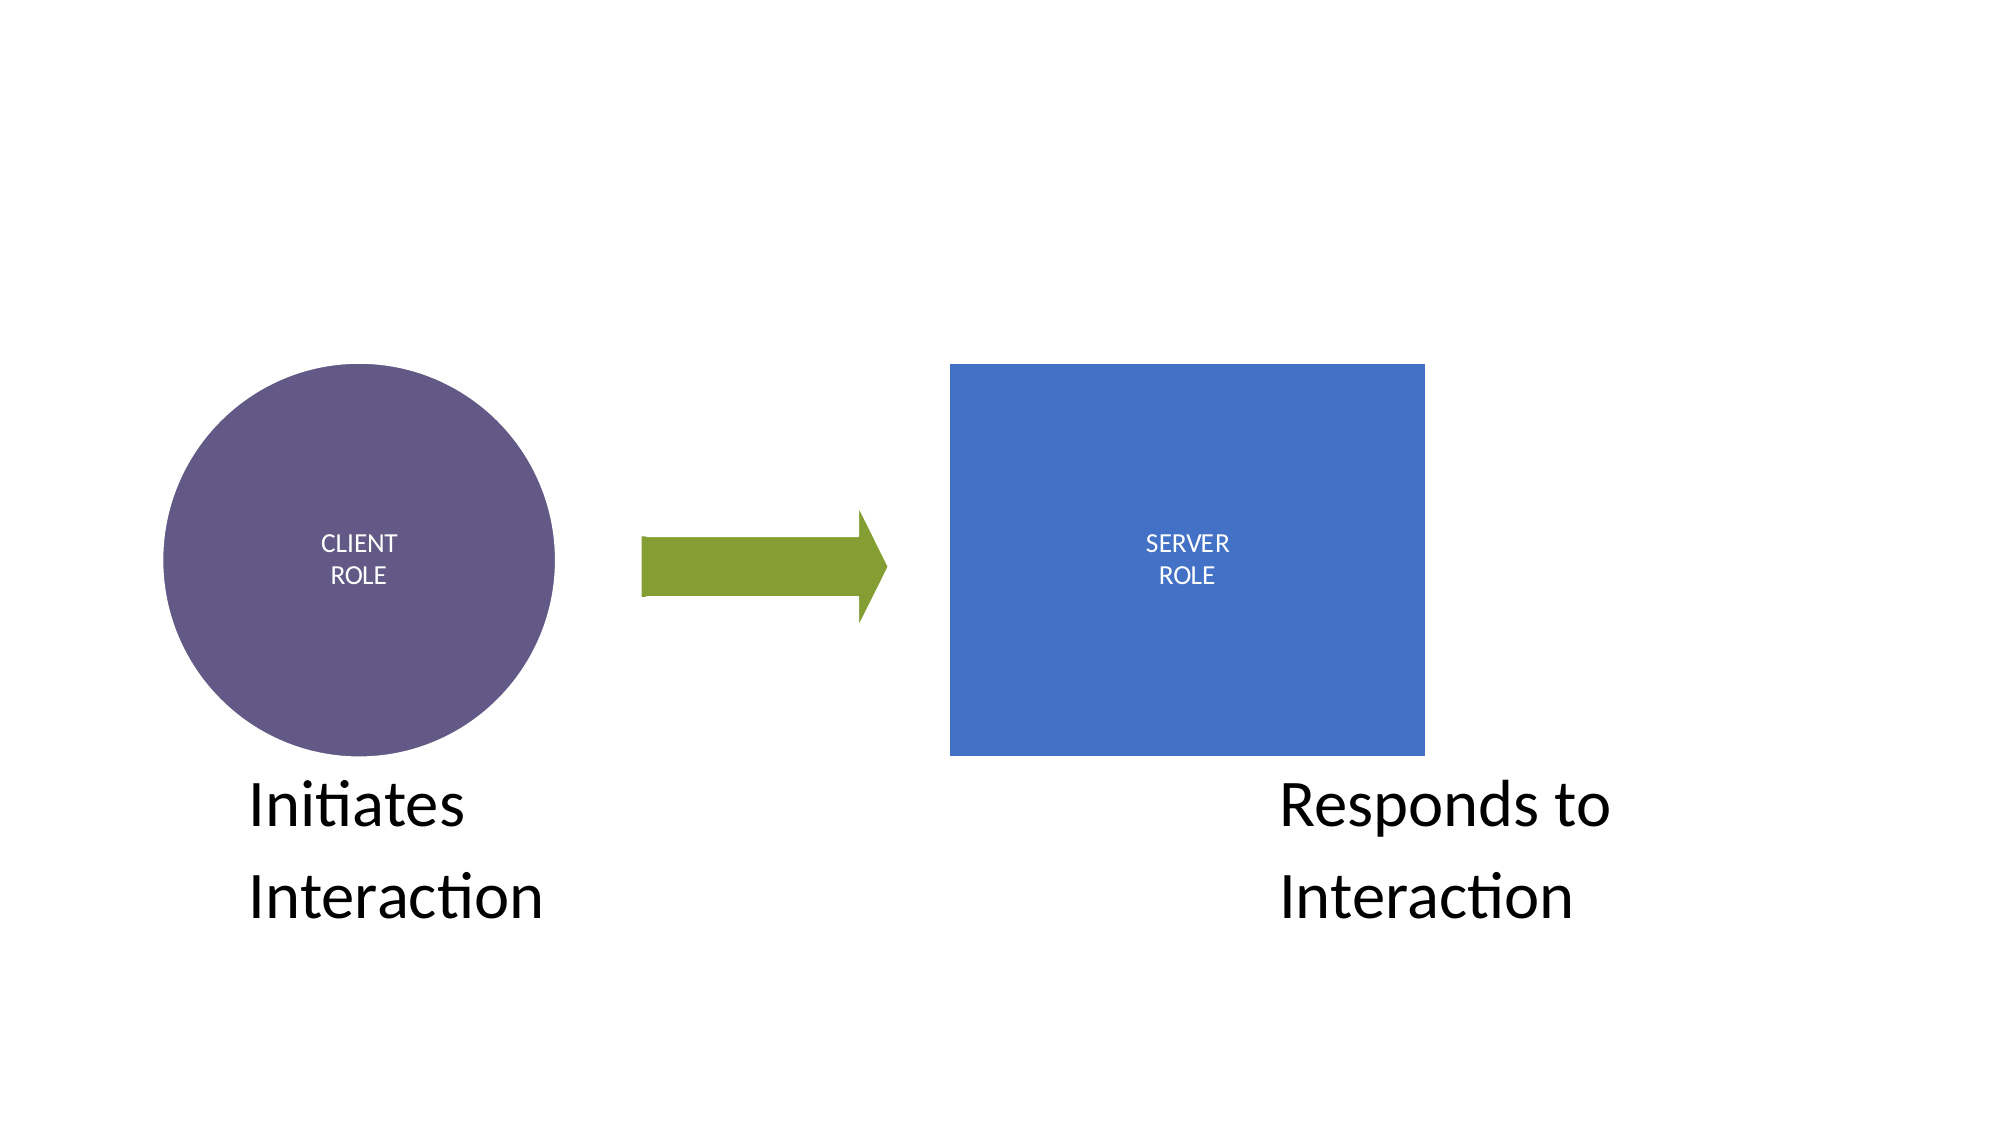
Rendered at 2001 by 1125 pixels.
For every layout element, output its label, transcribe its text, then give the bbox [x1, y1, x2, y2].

text_box Initiates Interaction [233, 760, 714, 940]
text_box Responds to Interaction [1264, 752, 1744, 940]
picture [157, 358, 1429, 760]
